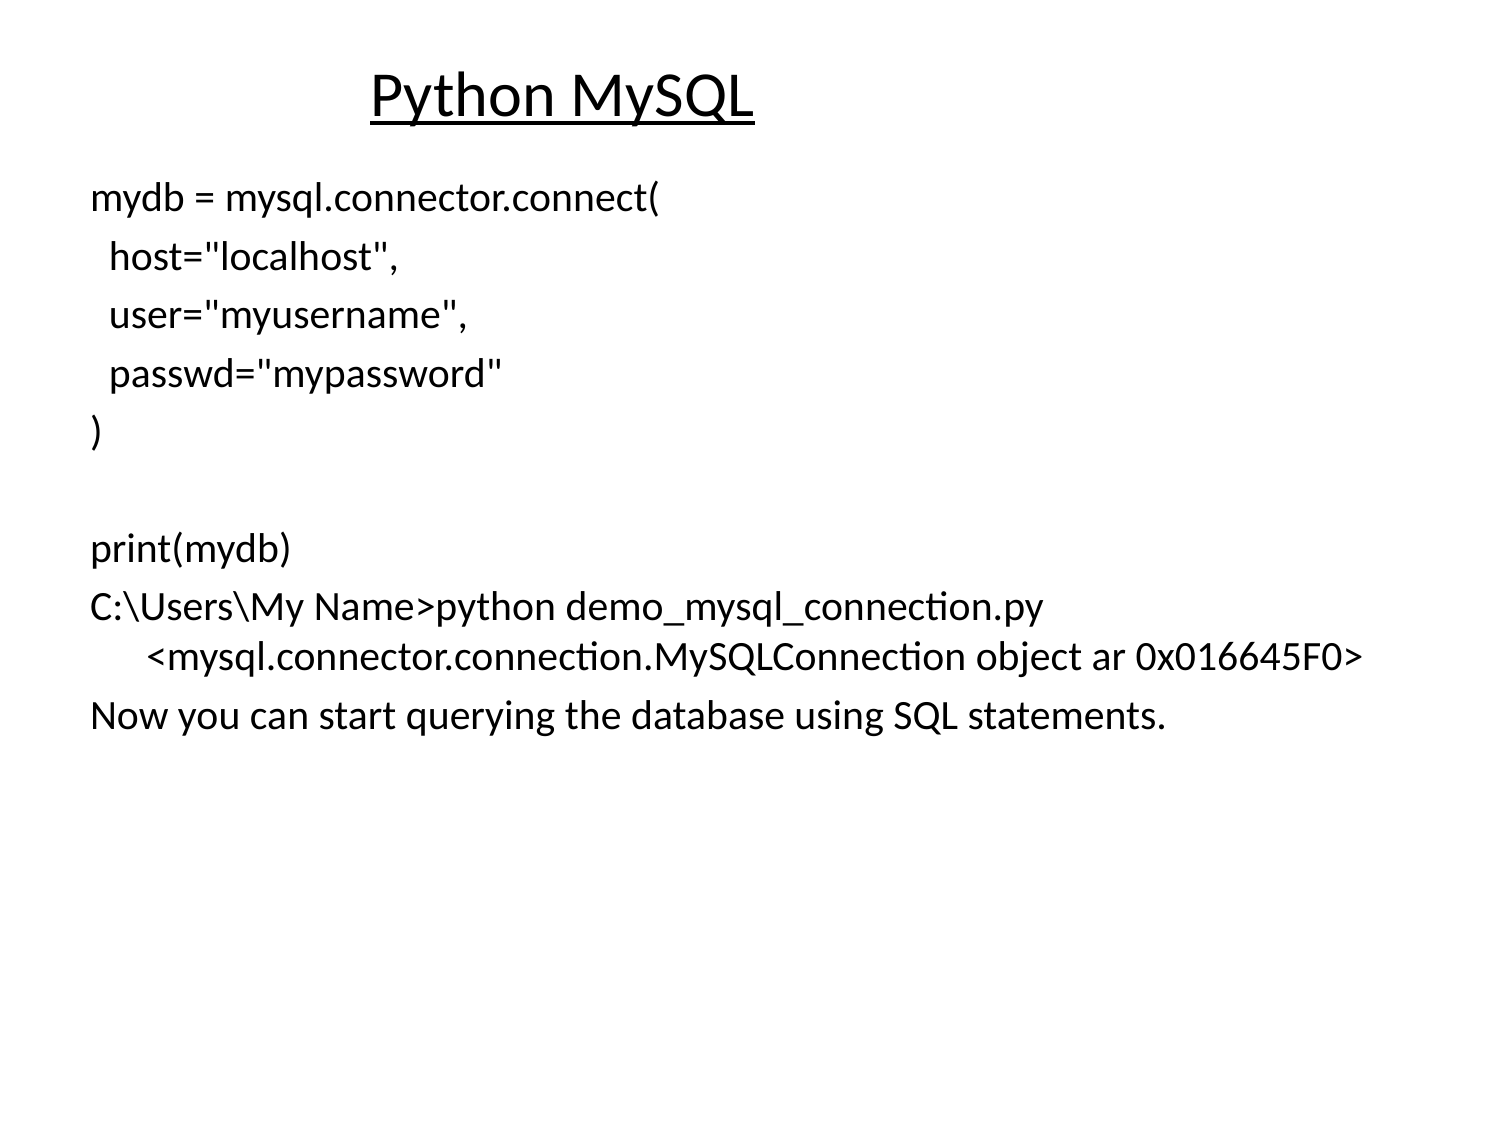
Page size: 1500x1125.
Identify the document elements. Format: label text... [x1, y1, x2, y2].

list mydb = mysql.connector.connect( host="localhost", user="myusername", passwd="mypassword" ) print(mydb) C:\Users\My Name>python demo_mysql_connection.py <mysql.connector.connection.MySQLConnection object ar 0x016645F0> Now you can start querying the database using SQL statements. [75, 162, 1425, 1075]
title Python MySQL [75, 45, 1050, 138]
